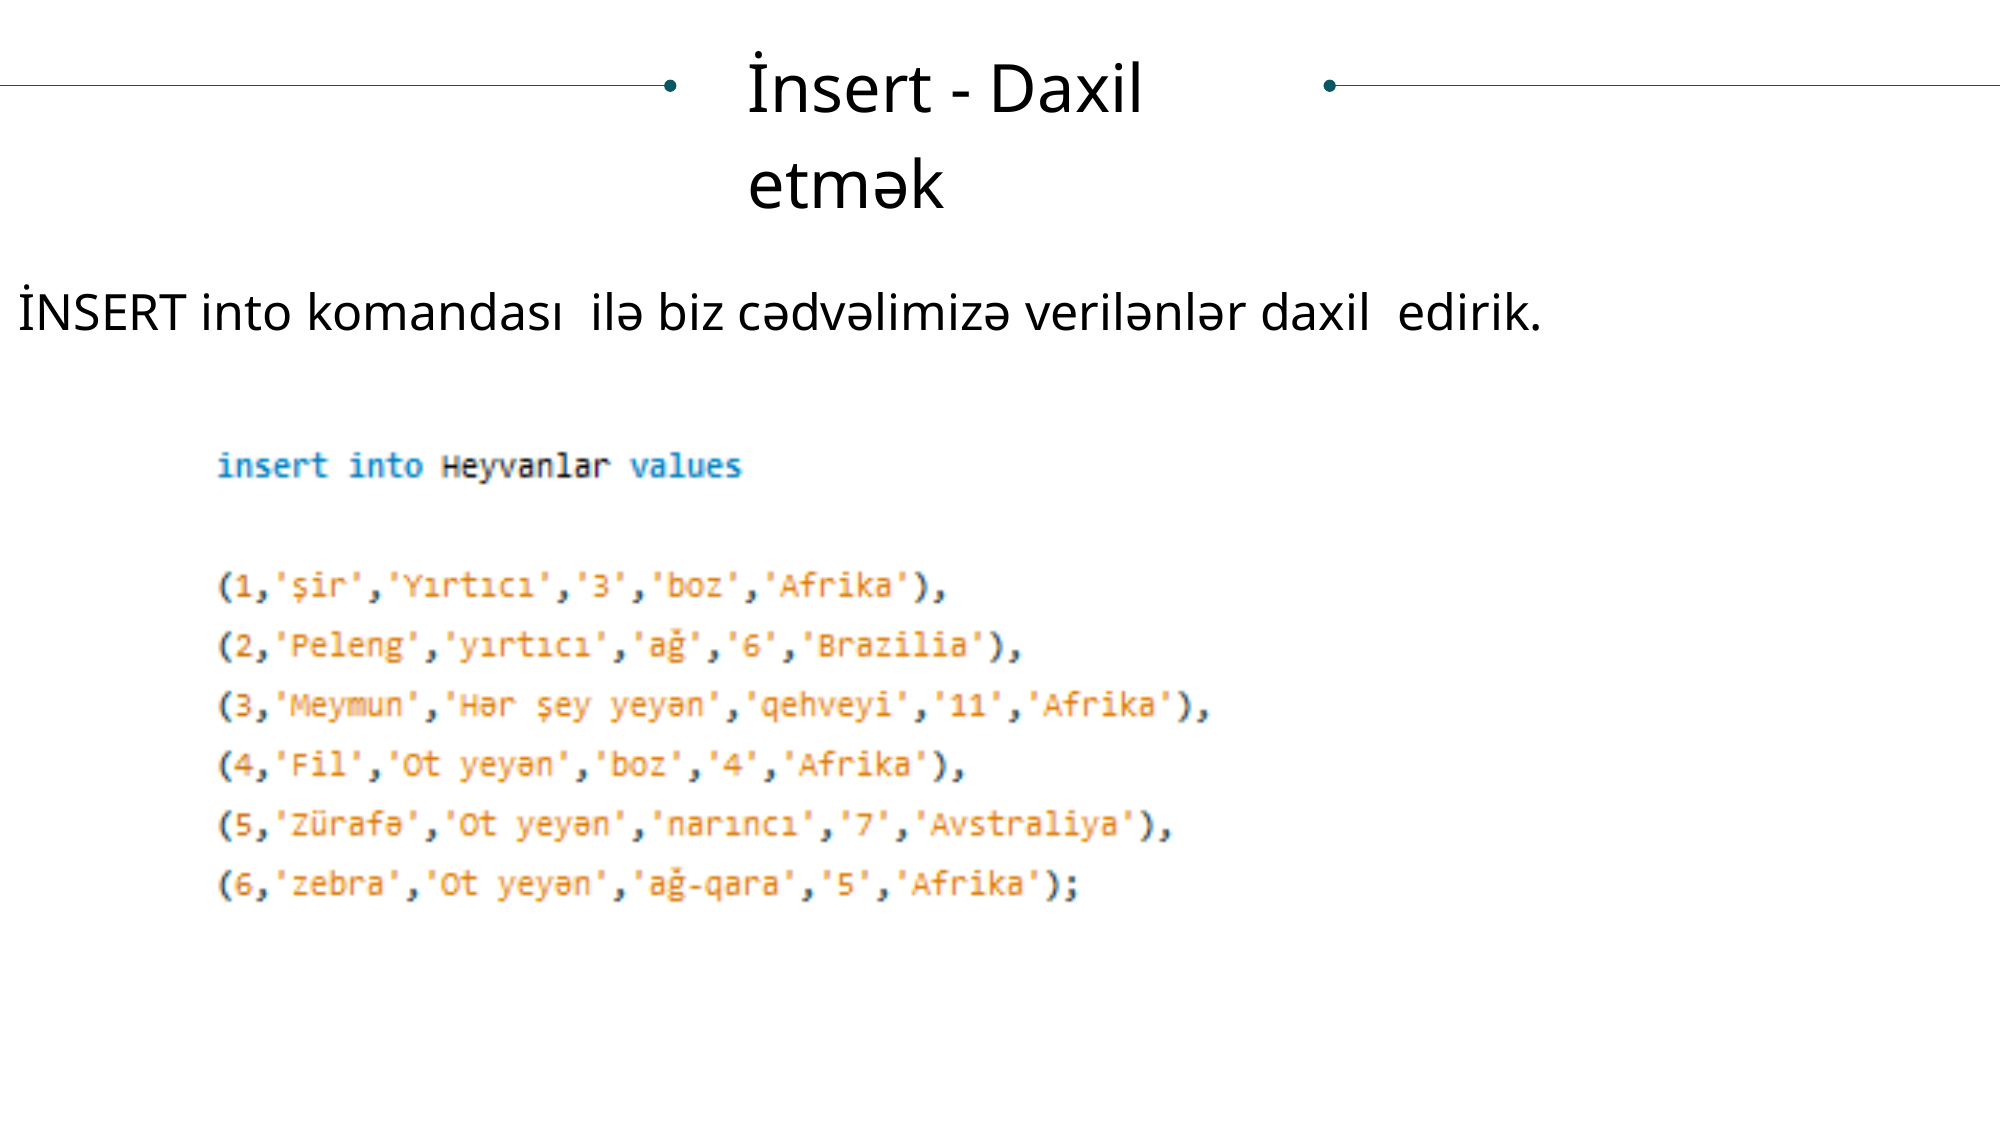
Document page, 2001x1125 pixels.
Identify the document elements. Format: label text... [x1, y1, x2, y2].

picture [176, 444, 1330, 981]
text_box İnsert - Daxil etmək [732, 22, 1330, 210]
text_box İNSERT into komandası ilə biz cədvəlimizə verilənlər daxil edirik. [4, 272, 1558, 348]
